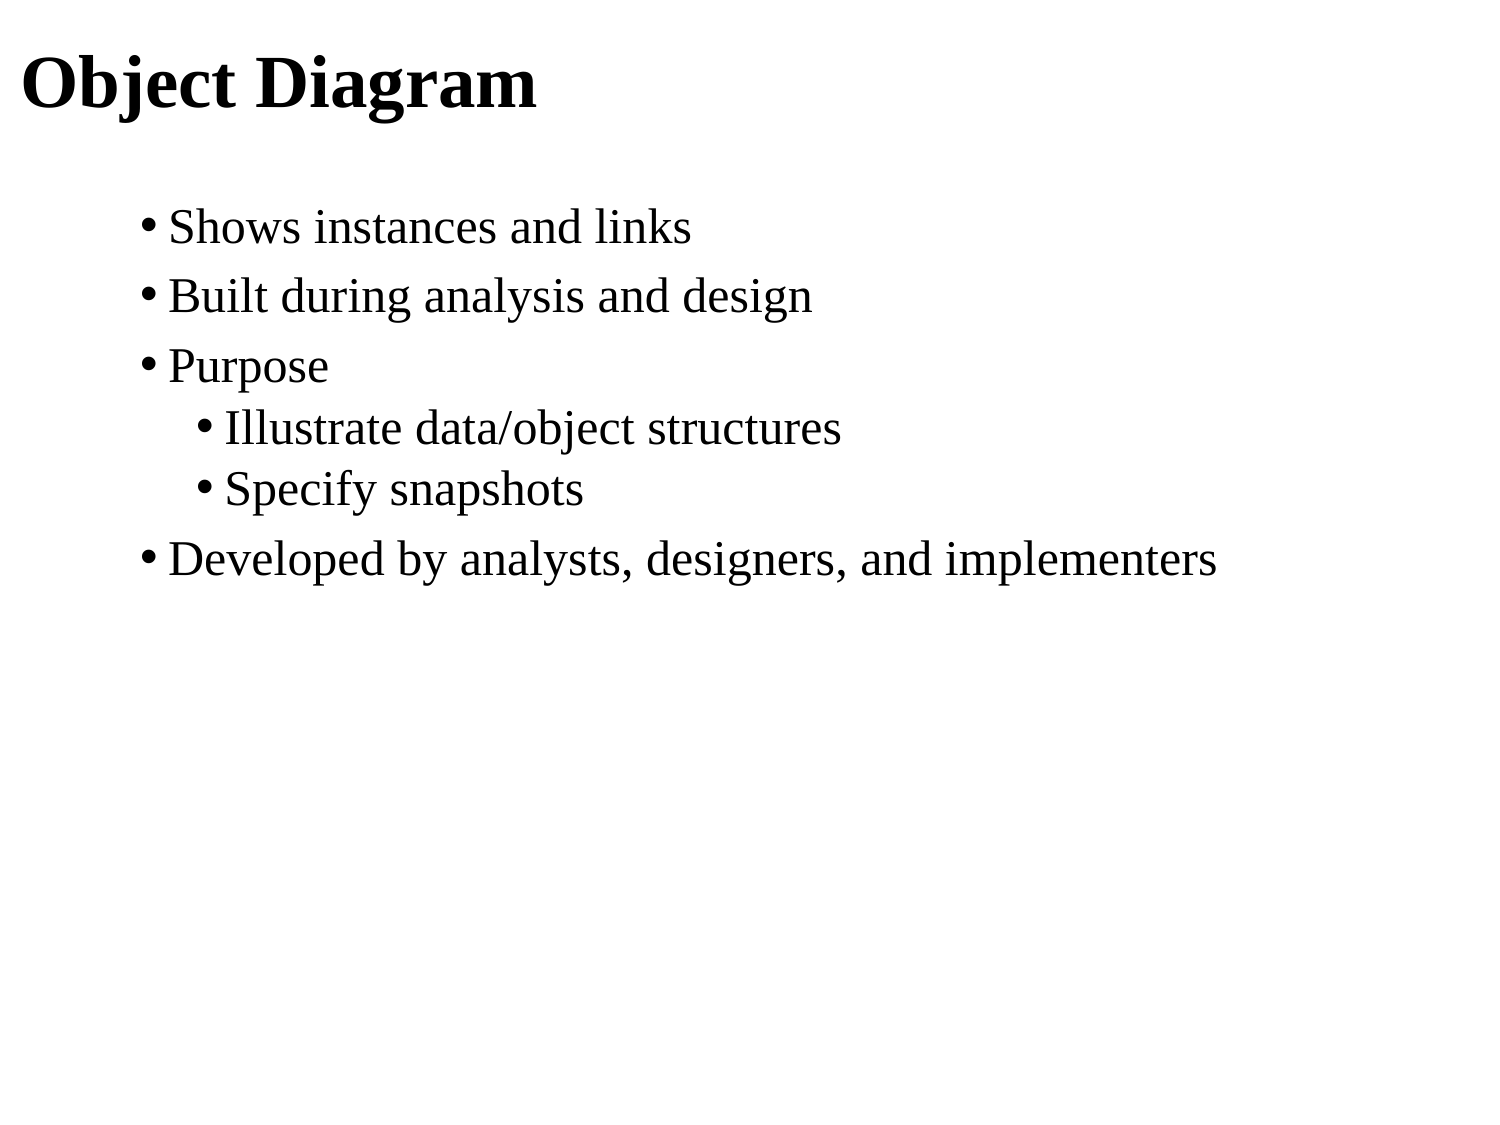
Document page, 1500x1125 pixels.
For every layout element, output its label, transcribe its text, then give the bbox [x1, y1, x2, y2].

list Shows instances and links Built during analysis and design Purpose Illustrate data/object structures Specify snapshots Developed by analysts, designers, and implementers [125, 192, 1419, 907]
title Object Diagram [5, 0, 1299, 193]
